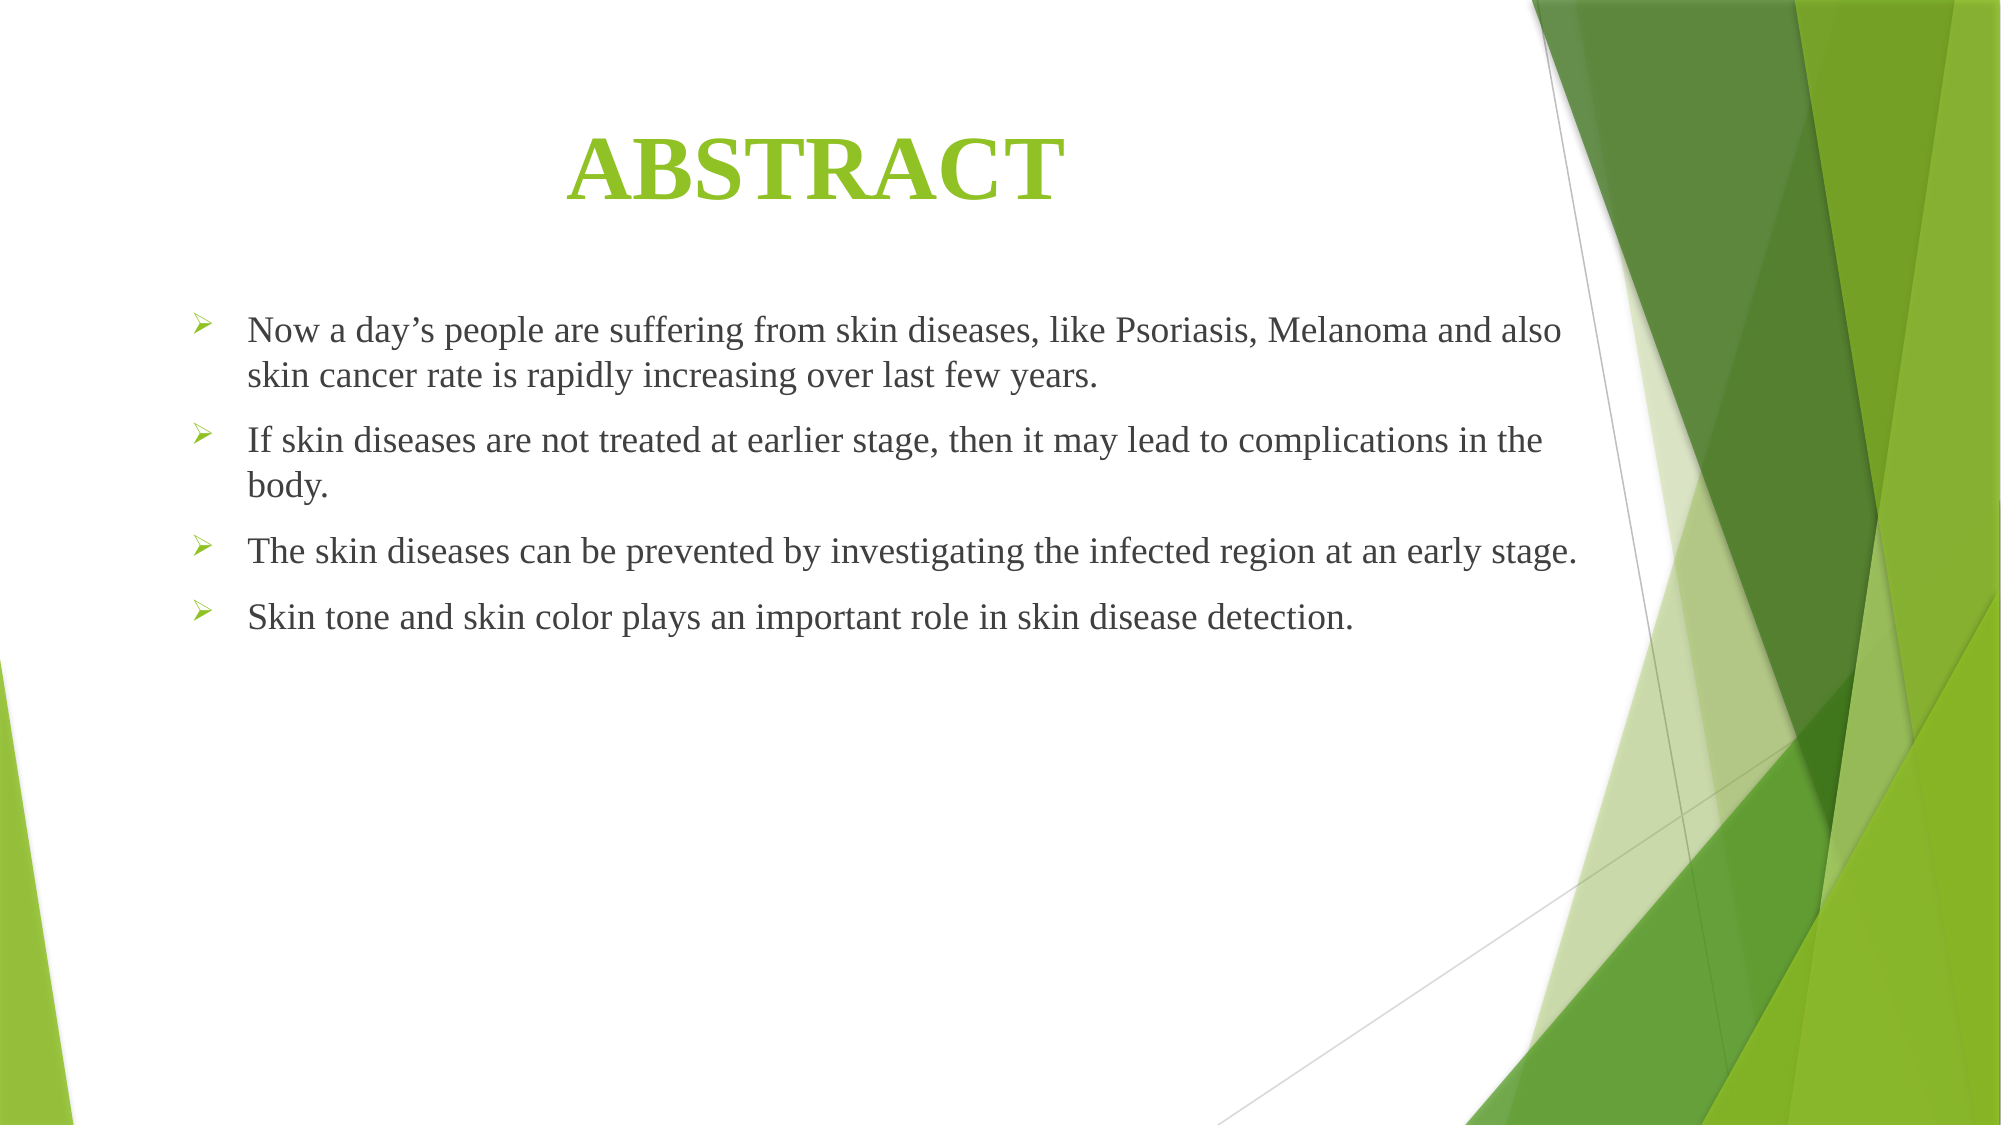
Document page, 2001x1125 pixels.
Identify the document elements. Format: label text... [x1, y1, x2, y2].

list Now a day’s people are suffering from skin diseases, like Psoriasis, Melanoma and also skin cancer rate is rapidly increasing over last few years. If skin diseases are not treated at earlier stage, then it may lead to complications in the body. The skin diseases can be prevented by investigating the infected region at an early stage. Skin tone and skin color plays an important role in skin disease detection. [176, 297, 1642, 950]
title ABSTRACT [111, 99, 1522, 317]
